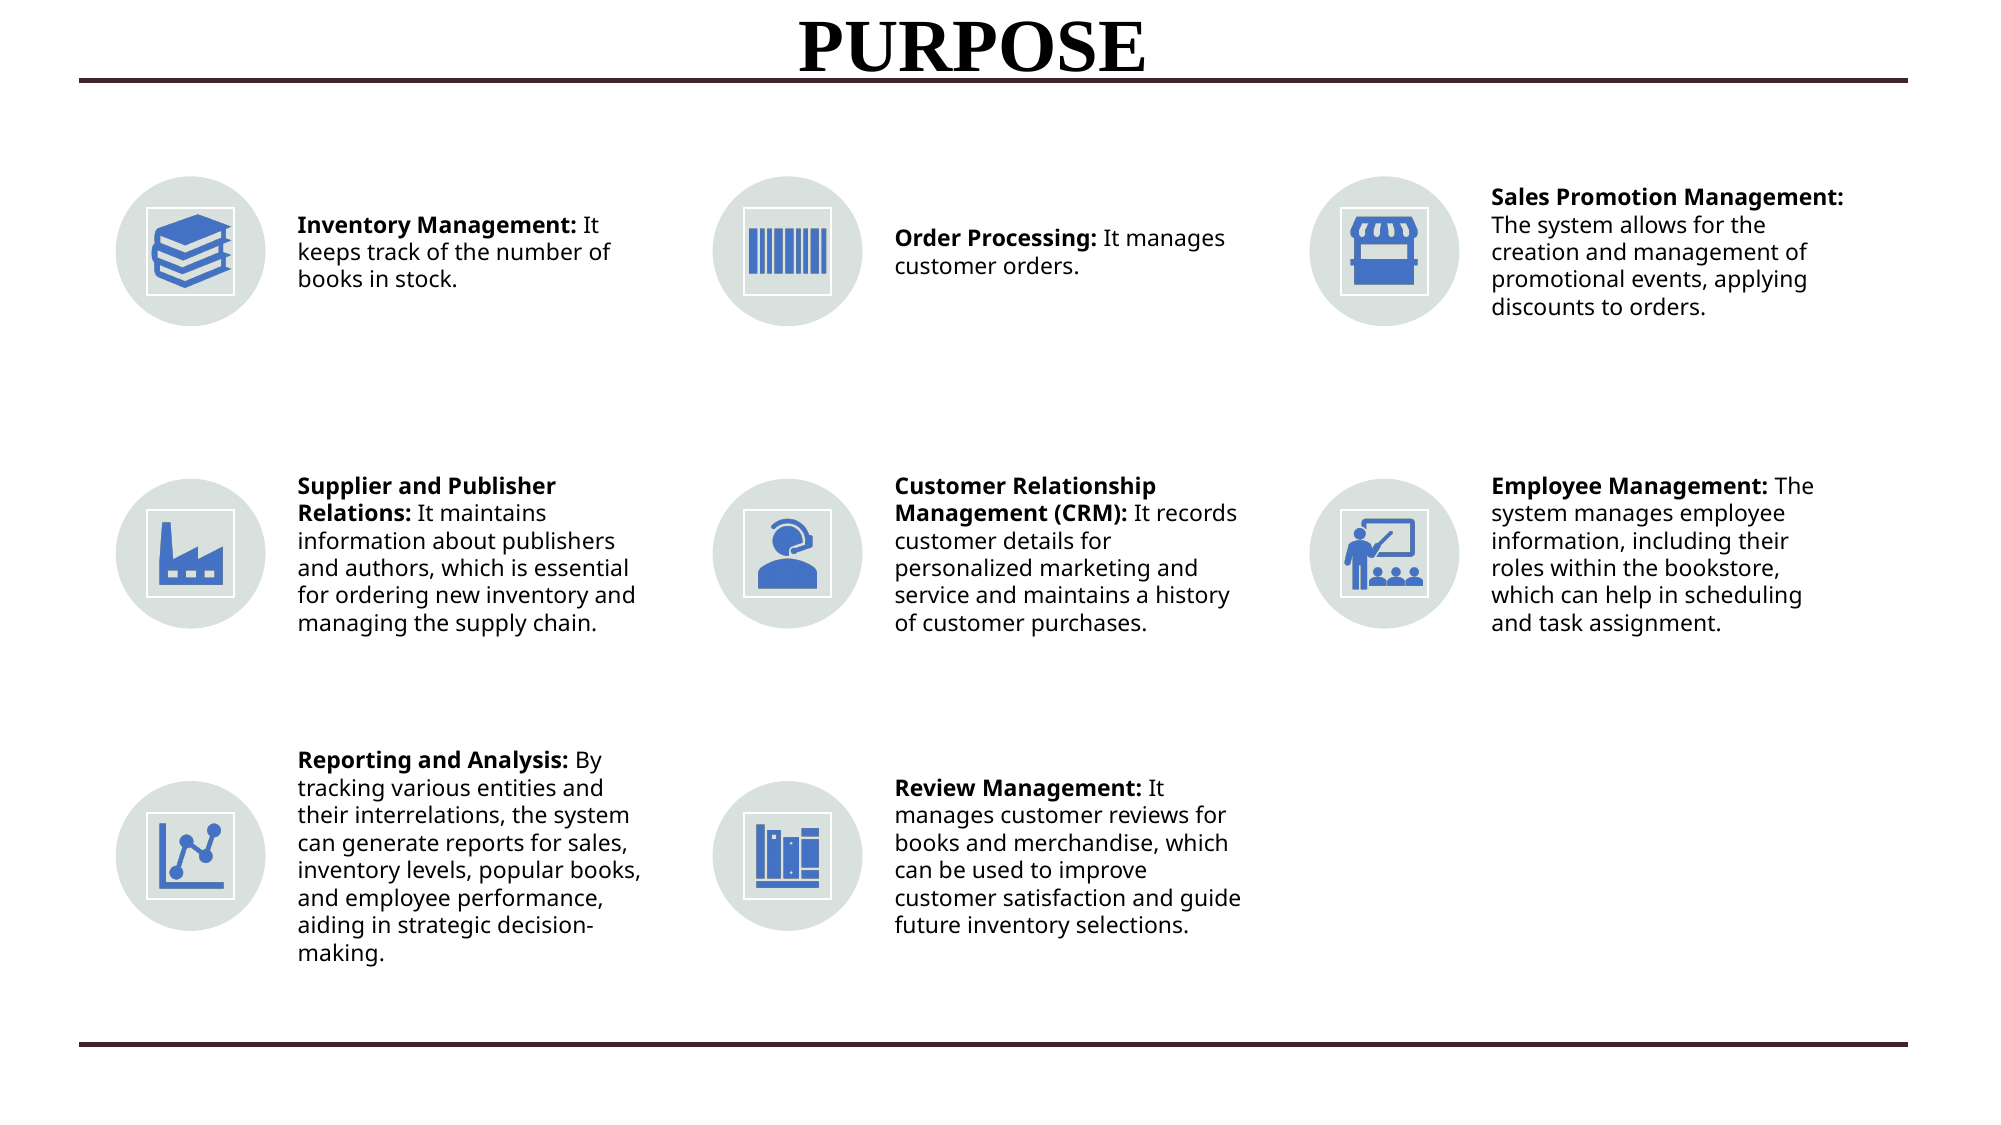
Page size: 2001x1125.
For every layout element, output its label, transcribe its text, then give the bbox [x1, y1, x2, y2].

title PURPOSE [101, 0, 1846, 105]
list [79, 105, 1882, 1003]
